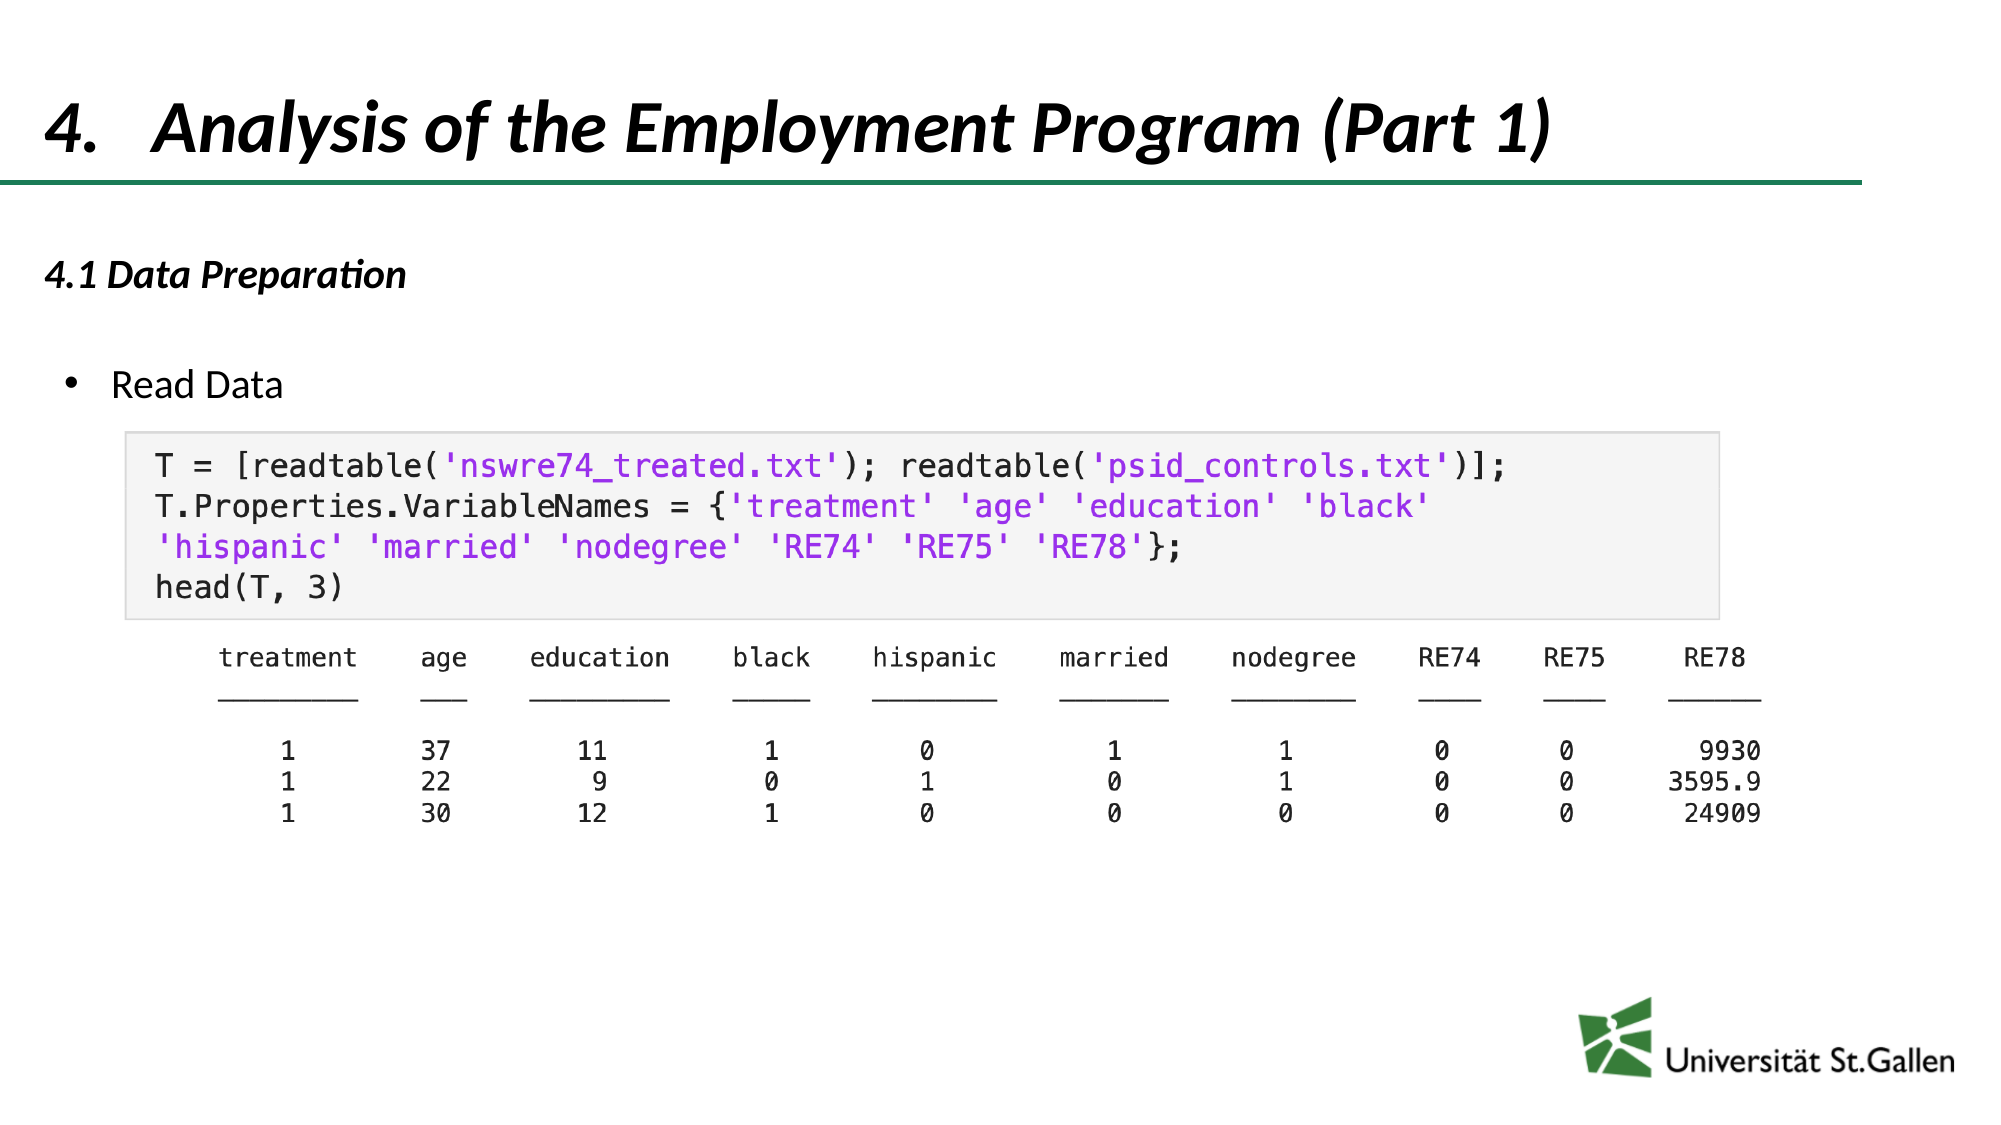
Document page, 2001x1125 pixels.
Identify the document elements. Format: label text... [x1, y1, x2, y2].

text_box Read Data [49, 349, 1895, 465]
text_box 4.1 Data Preparation [28, 202, 1692, 349]
picture [105, 422, 1783, 855]
picture [1543, 976, 2000, 1110]
title 4. Analysis of the Employment Program (Part 1) [28, 59, 1692, 202]
